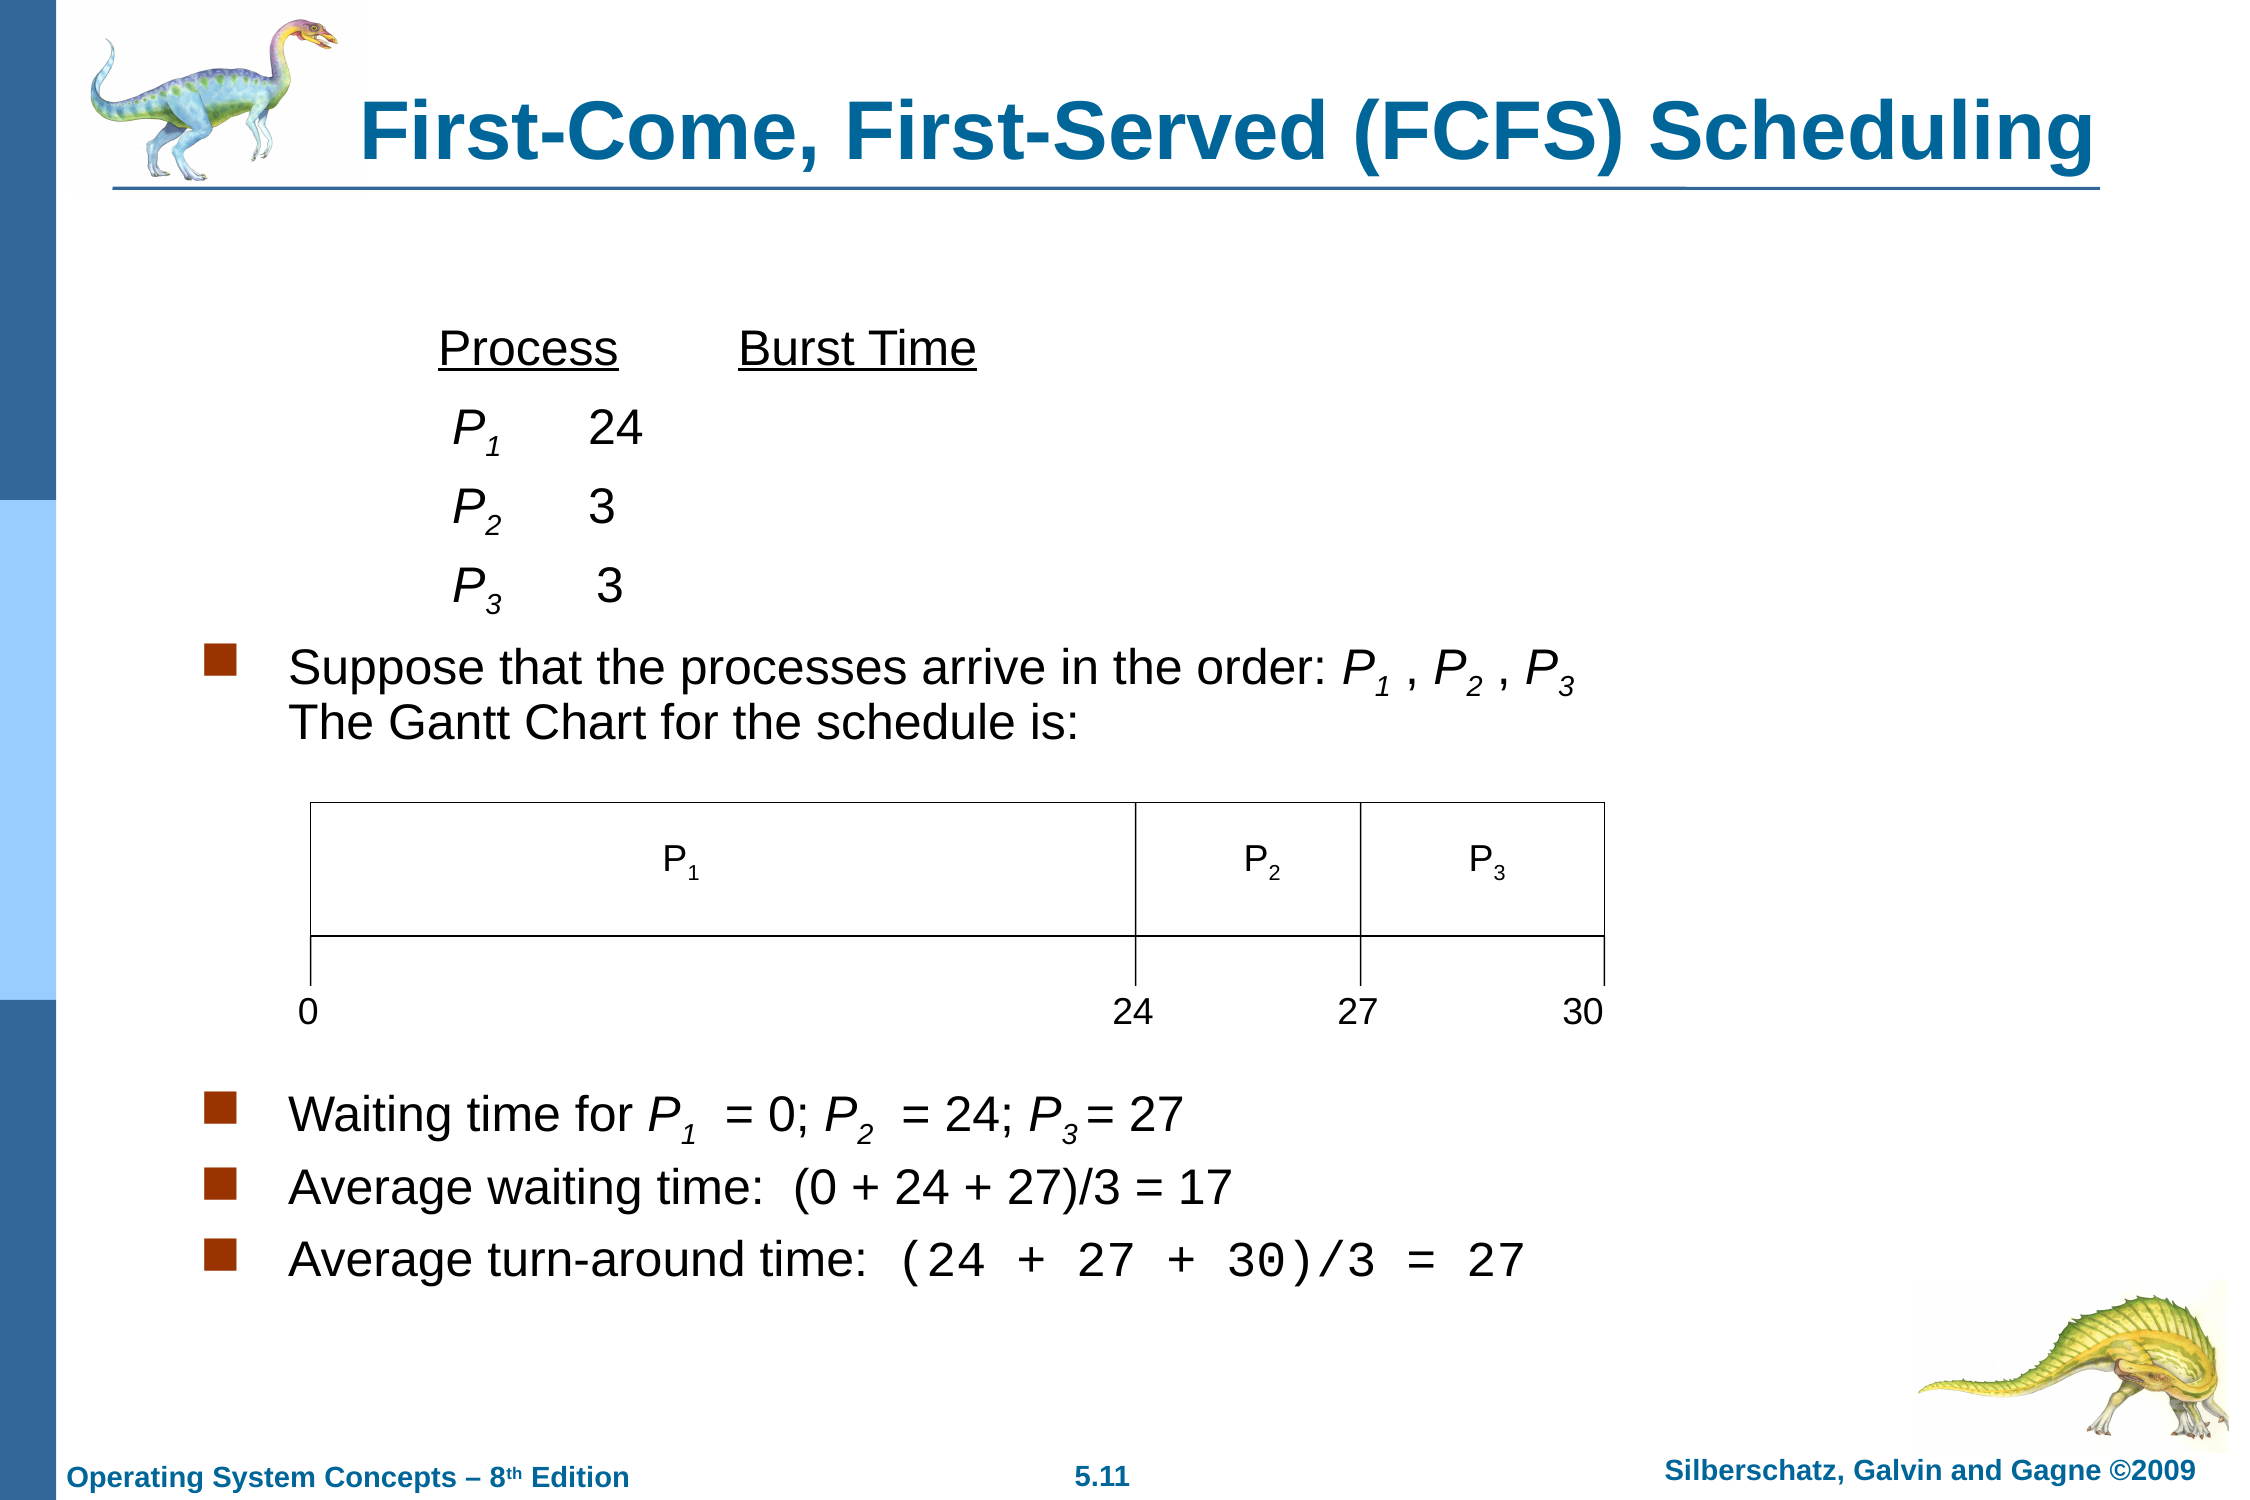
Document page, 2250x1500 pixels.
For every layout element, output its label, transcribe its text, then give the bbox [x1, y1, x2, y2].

picture [1913, 1279, 2229, 1453]
title First-Come, First-Served (FCFS) Scheduling [243, 87, 2214, 188]
list Process Burst Time P1 24 P2 3 P3 3 Suppose that the processes arrive in the order: P1 , P2 , P3 The Gantt Chart for the schedule is: Waiting time for P1 = 0; P2 = 24; P3 = 27 Average waiting time: (0 + 24 + 27)/3 = 17 Average turn-around time: (24 + 27 + 30)/3 = 27 [186, 303, 2049, 1205]
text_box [282, 802, 1620, 1040]
picture [70, 0, 365, 199]
